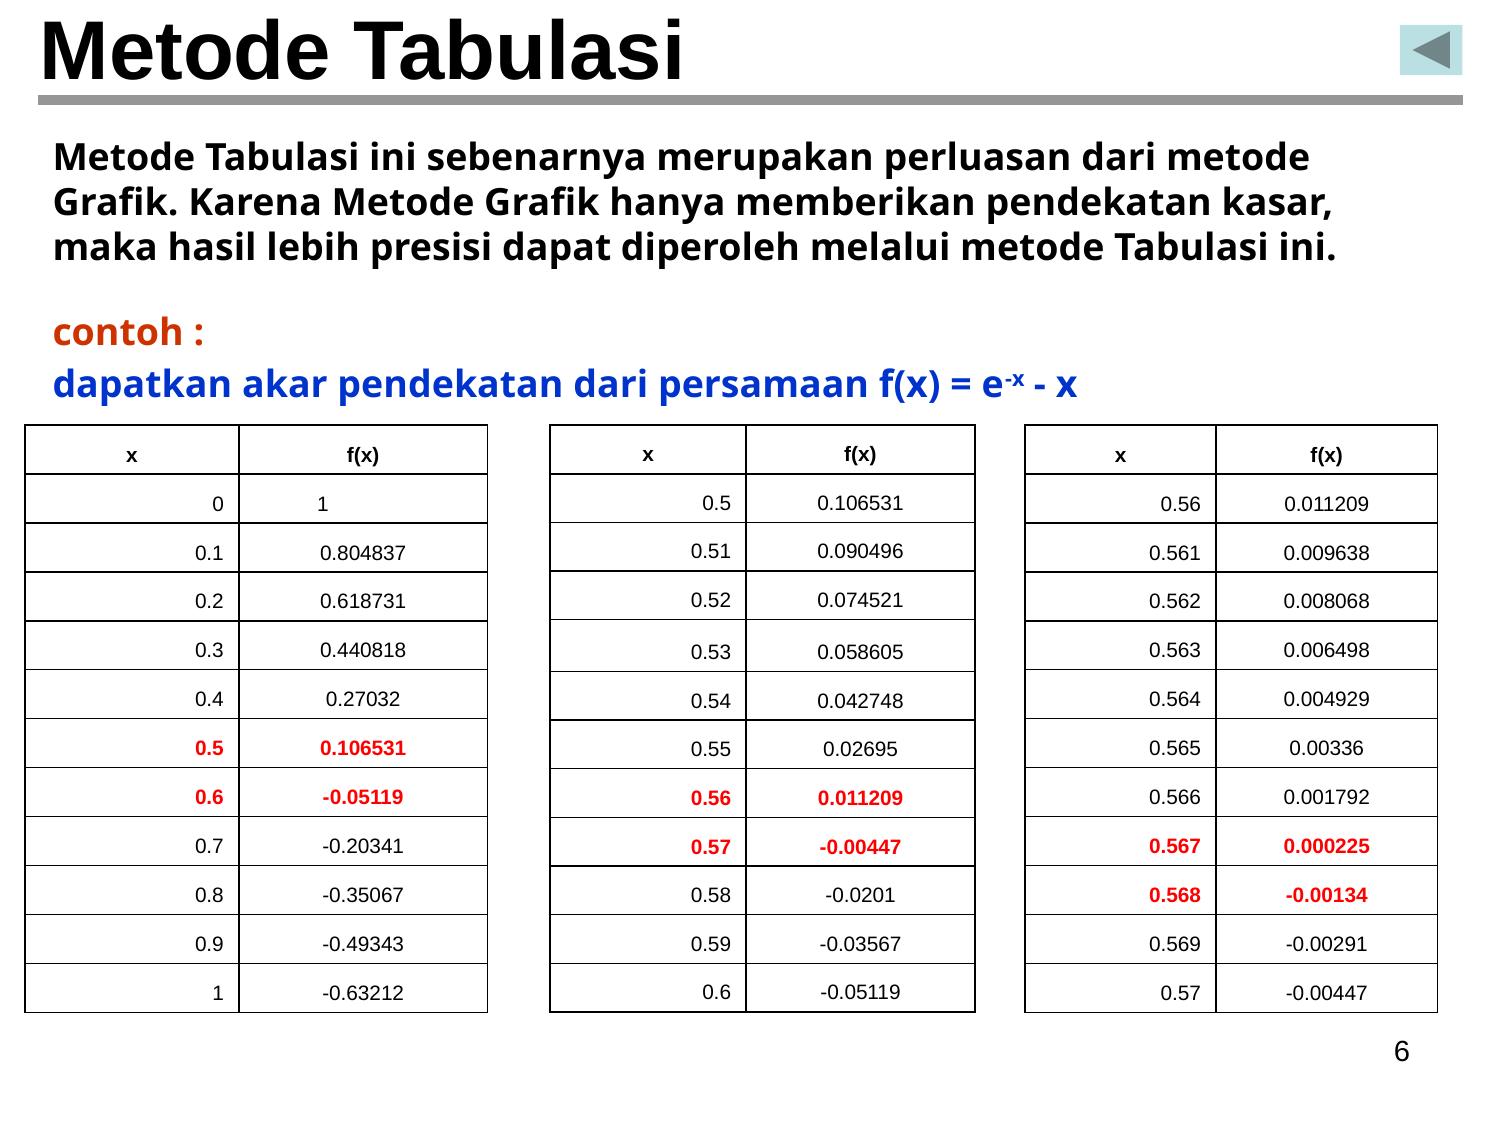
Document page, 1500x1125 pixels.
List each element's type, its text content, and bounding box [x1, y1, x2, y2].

table_header x [26, 426, 238, 473]
table_cell -0.0201 [747, 867, 974, 914]
table_cell 0.804837 [240, 524, 487, 571]
table_cell -0.20341 [240, 817, 487, 865]
table_cell -0.63212 [240, 964, 487, 1012]
table_cell 1 [26, 964, 238, 1012]
table_cell 0.55 [551, 721, 745, 768]
table_cell 0.3 [26, 622, 238, 669]
table_cell 0.567 [1026, 817, 1215, 865]
table_cell 0.566 [1026, 768, 1215, 816]
table_cell 0.9 [26, 915, 238, 963]
table_cell 0.6 [26, 768, 238, 816]
table_header f(x) [747, 426, 974, 473]
table_cell 0.074521 [747, 572, 974, 619]
table_cell 0.569 [1026, 915, 1215, 963]
table_cell 0.59 [551, 915, 745, 963]
table_cell 0.106531 [240, 719, 487, 767]
table_cell 0.54 [551, 672, 745, 719]
table_cell -0.35067 [240, 866, 487, 914]
table_cell 0.00336 [1217, 719, 1437, 767]
table_cell 0.56 [1026, 475, 1215, 522]
table_cell 0 [26, 475, 238, 522]
table_cell 0.090496 [747, 523, 974, 570]
text_box contoh : dapatkan akar pendekatan dari persamaan f(x) = e-x - x [37, 299, 1450, 425]
table_cell 0.440818 [240, 622, 487, 669]
table_cell -0.05119 [747, 964, 974, 1011]
table_cell 0.042748 [747, 672, 974, 719]
table_cell 1 [240, 475, 487, 522]
table_cell 0.7 [26, 817, 238, 865]
table_cell 0.5 [26, 719, 238, 767]
table_cell 0.4 [26, 670, 238, 718]
table_cell 0.8 [26, 866, 238, 914]
table_cell 0.02695 [747, 721, 974, 768]
slide_number ‹#› [1074, 1024, 1425, 1103]
table_cell 0.058605 [747, 620, 974, 671]
table_cell -0.00134 [1217, 866, 1437, 914]
table_cell -0.00447 [747, 818, 974, 865]
table_cell 0.006498 [1217, 622, 1437, 669]
table_cell 0.004929 [1217, 670, 1437, 718]
table_cell 0.001792 [1217, 768, 1437, 816]
table_cell 0.618731 [240, 573, 487, 620]
table_cell 0.1 [26, 524, 238, 571]
table_cell 0.57 [551, 818, 745, 865]
table_cell -0.00447 [1217, 964, 1437, 1012]
table_cell -0.49343 [240, 915, 487, 963]
table_cell 0.56 [551, 769, 745, 817]
table_cell -0.03567 [747, 915, 974, 963]
table_cell 0.561 [1026, 524, 1215, 571]
table_cell 0.008068 [1217, 573, 1437, 620]
table_cell 0.565 [1026, 719, 1215, 767]
table_cell 0.5 [551, 475, 745, 522]
table_cell 0.57 [1026, 964, 1215, 1012]
title Metode Tabulasi [24, 0, 1375, 93]
table_cell 0.564 [1026, 670, 1215, 718]
table_cell 0.6 [551, 964, 745, 1011]
table_cell 0.011209 [1217, 475, 1437, 522]
table_cell 0.52 [551, 572, 745, 619]
table_cell 0.563 [1026, 622, 1215, 669]
table_cell 0.106531 [747, 475, 974, 522]
table_cell -0.00291 [1217, 915, 1437, 963]
table_cell 0.568 [1026, 866, 1215, 914]
table_cell 0.27032 [240, 670, 487, 718]
table_cell 0.51 [551, 523, 745, 570]
table_cell 0.011209 [747, 769, 974, 817]
table_cell 0.009638 [1217, 524, 1437, 571]
table_cell 0.53 [551, 620, 745, 671]
table_header f(x) [240, 426, 487, 473]
table_cell 0.58 [551, 867, 745, 914]
text_box [1399, 24, 1463, 76]
table_cell 0.2 [26, 573, 238, 620]
table_header x [1026, 426, 1215, 473]
table_cell -0.05119 [240, 768, 487, 816]
table_header x [551, 426, 745, 473]
table_cell 0.000225 [1217, 817, 1437, 865]
table_cell 0.562 [1026, 573, 1215, 620]
table_header f(x) [1217, 426, 1437, 473]
text_box Metode Tabulasi ini sebenarnya merupakan perluasan dari metode Grafik. Karena Metode Grafik hanya memberikan pendekatan kasar, maka hasil lebih presisi dapat diperoleh melalui metode Tabulasi ini. [37, 124, 1463, 288]
